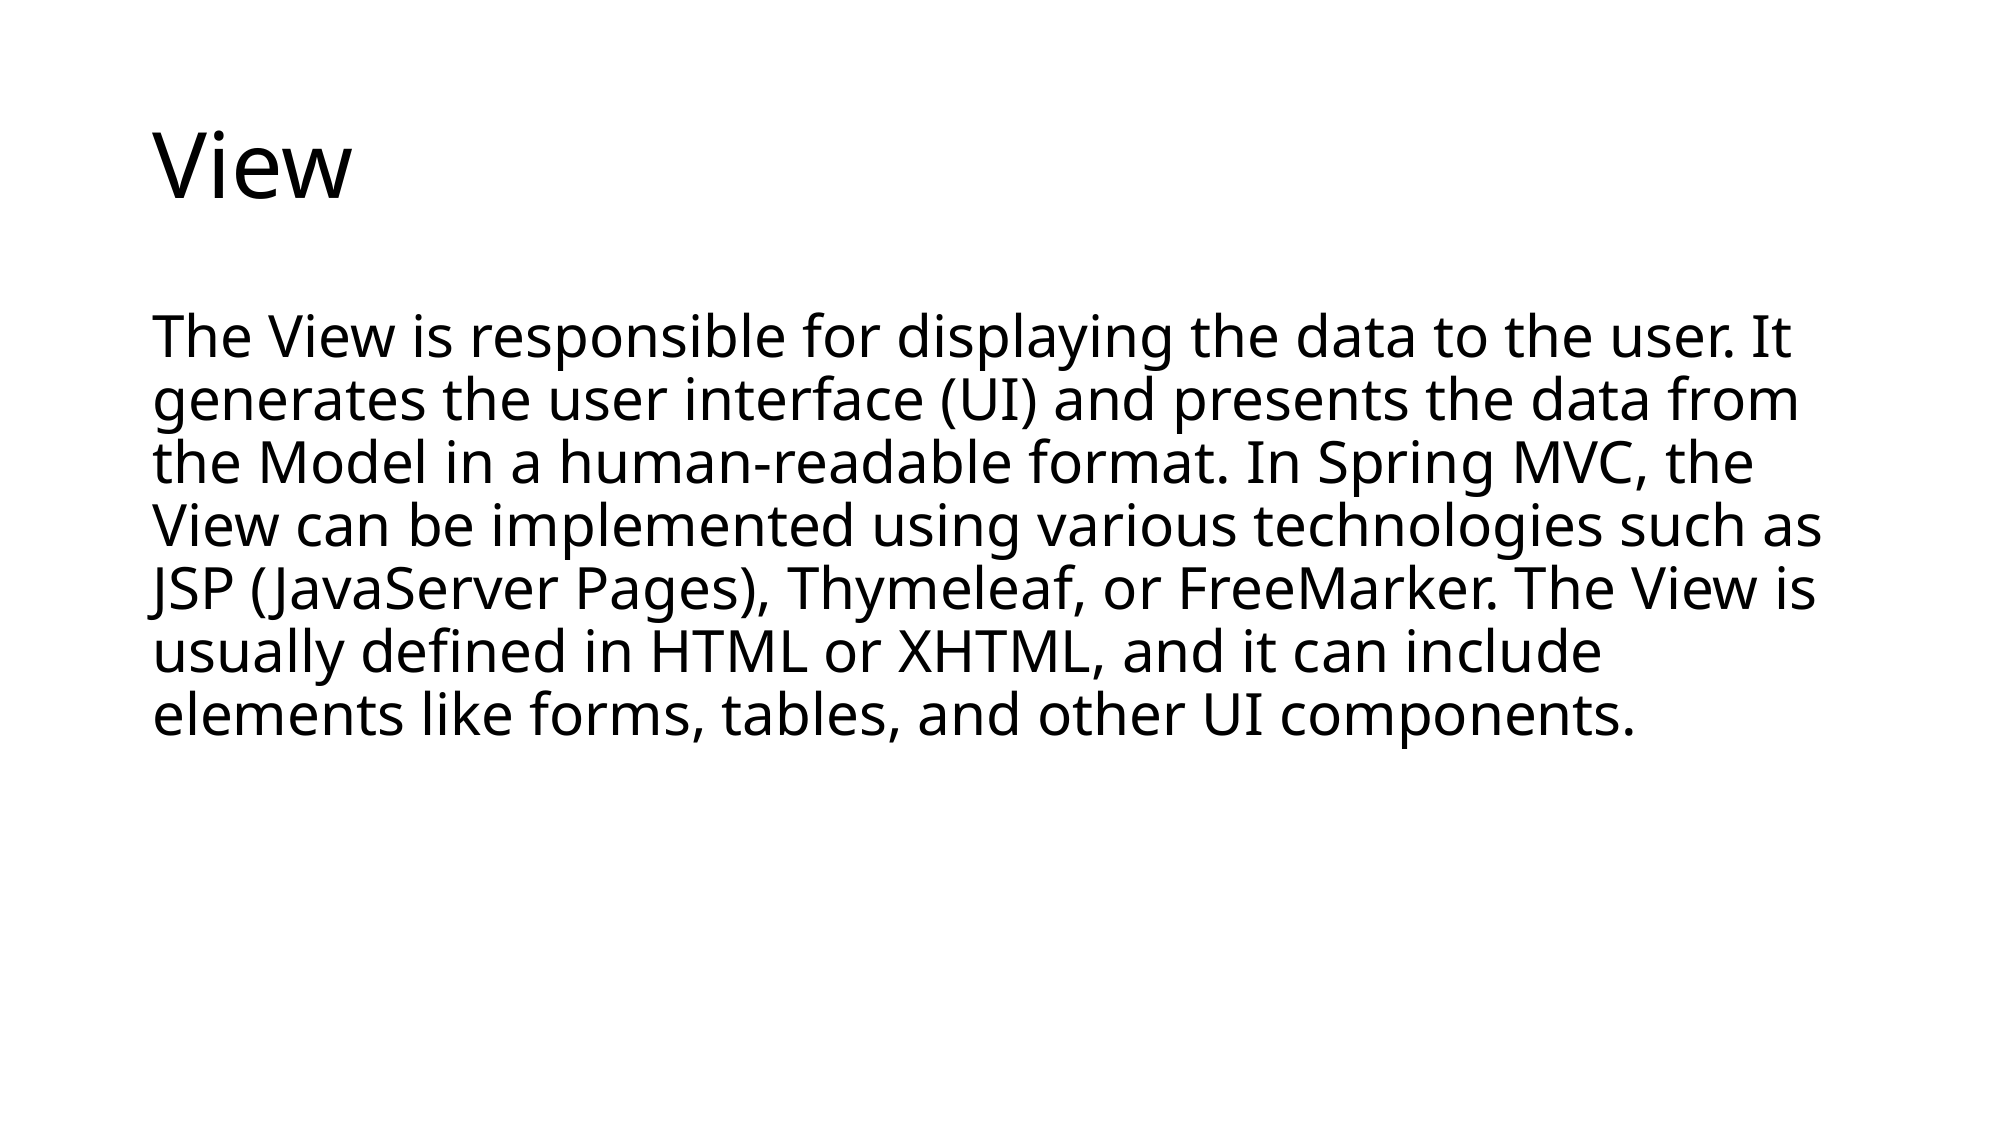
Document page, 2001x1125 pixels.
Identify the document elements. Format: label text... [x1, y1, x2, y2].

list The View is responsible for displaying the data to the user. It generates the user interface (UI) and presents the data from the Model in a human-readable format. In Spring MVC, the View can be implemented using various technologies such as JSP (JavaServer Pages), Thymeleaf, or FreeMarker. The View is usually defined in HTML or XHTML, and it can include elements like forms, tables, and other UI components. [137, 299, 1863, 1014]
title View [137, 59, 1863, 278]
